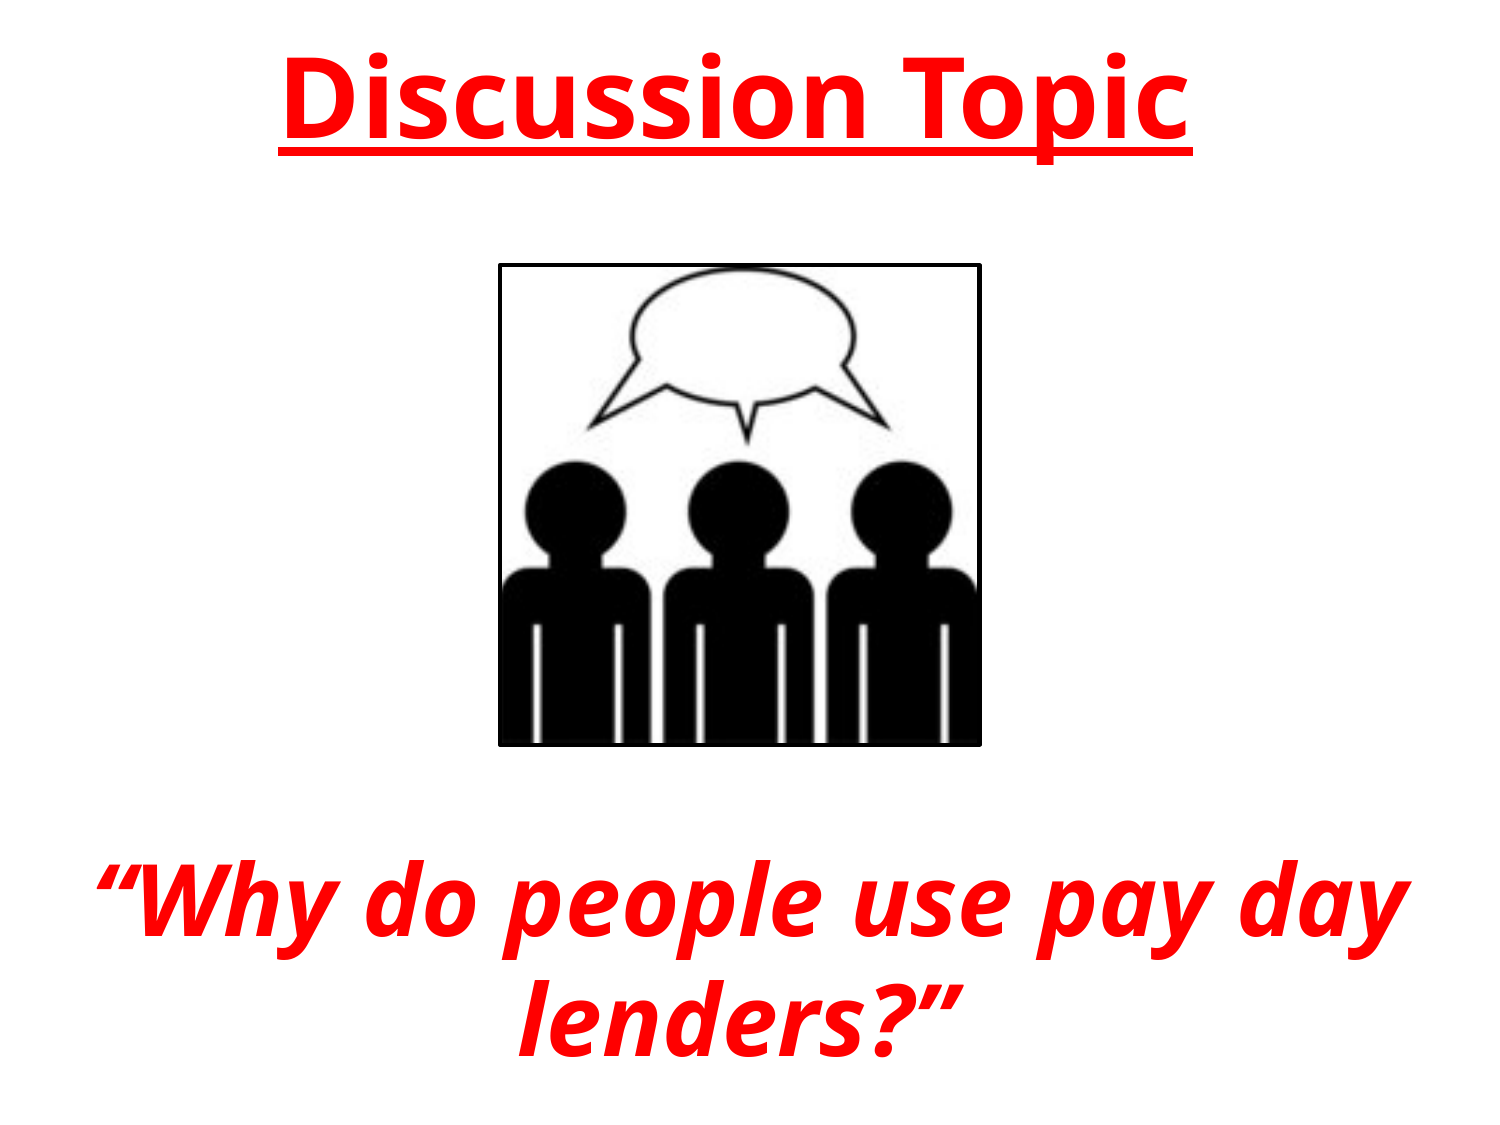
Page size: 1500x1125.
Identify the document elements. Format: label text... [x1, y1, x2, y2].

text_box Discussion Topic “Why do people use pay day lenders?” [0, 19, 1500, 1084]
picture [501, 266, 978, 743]
